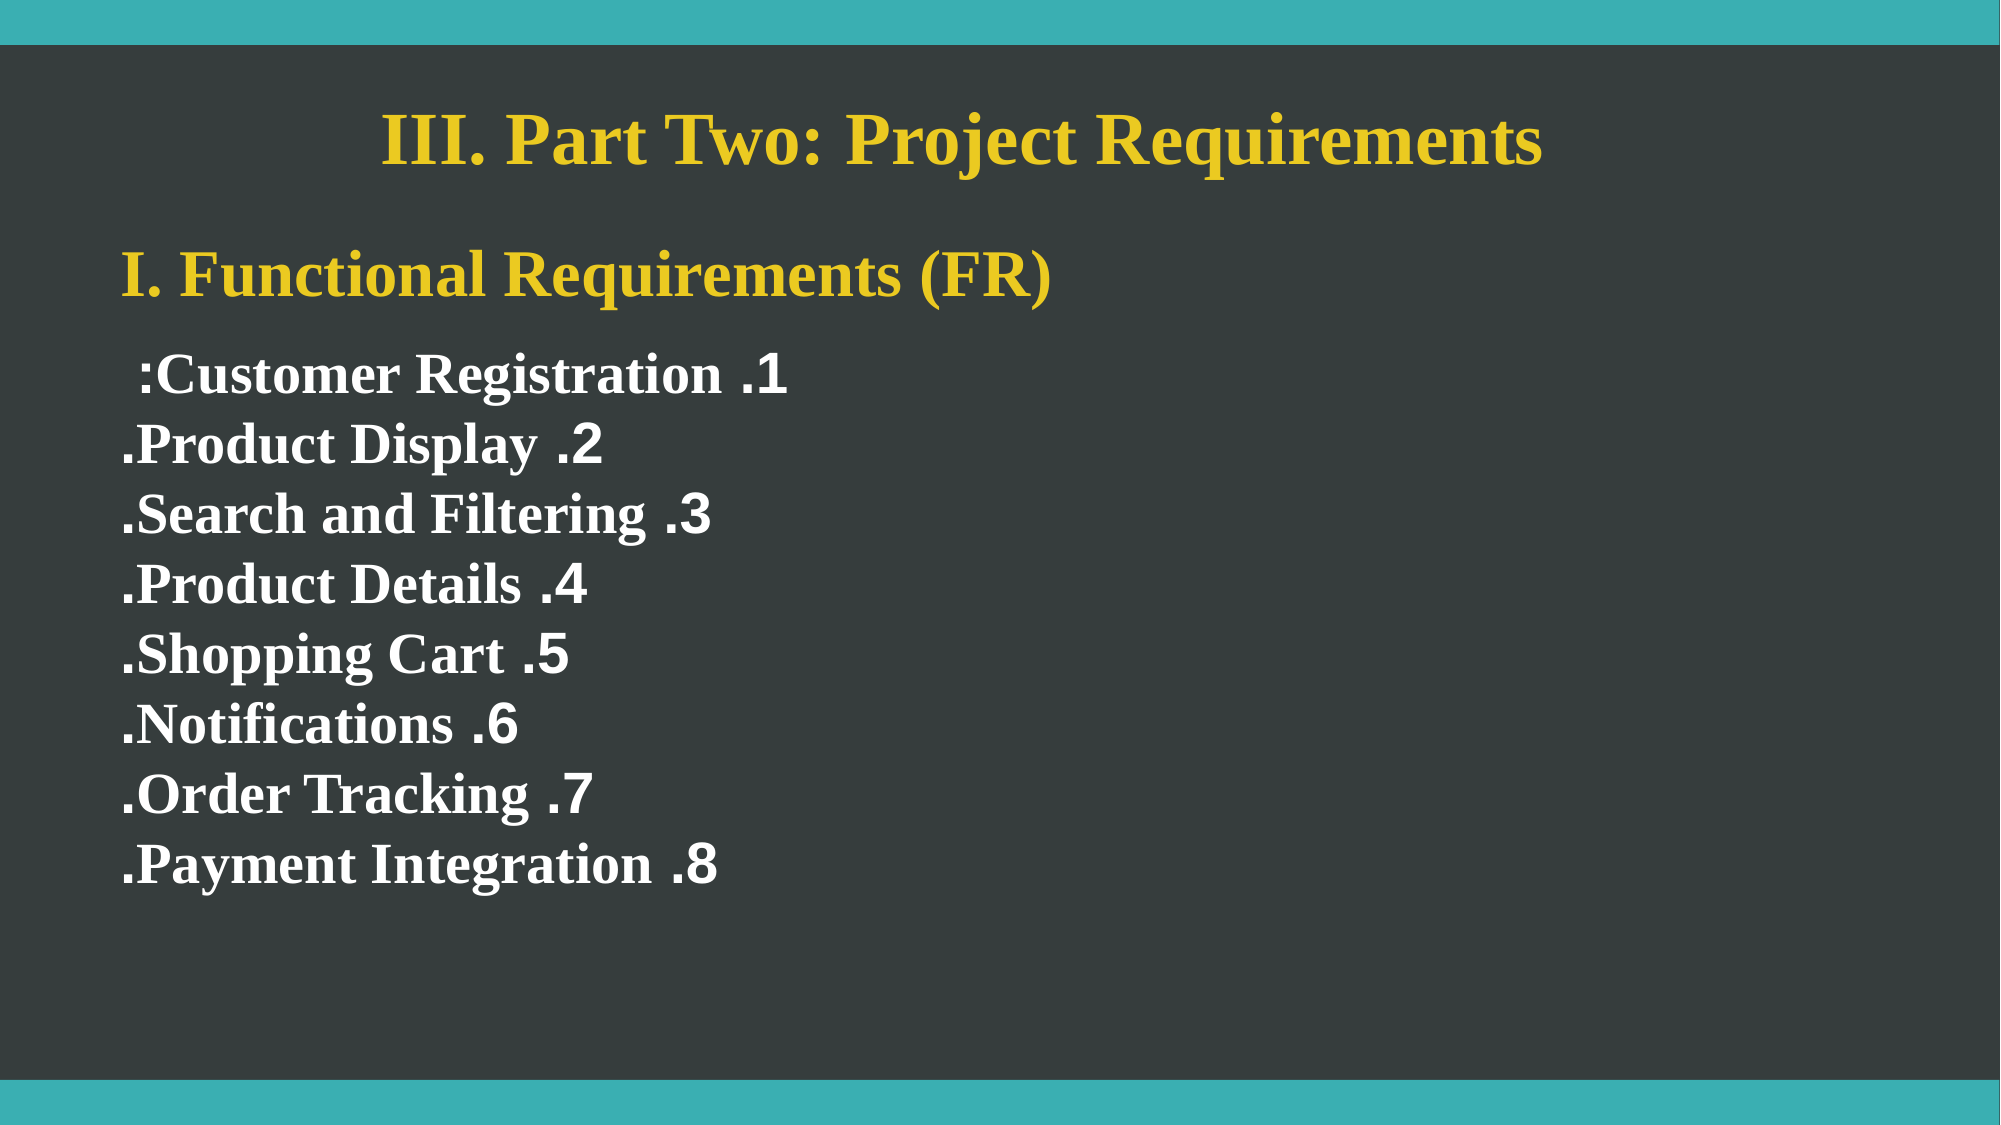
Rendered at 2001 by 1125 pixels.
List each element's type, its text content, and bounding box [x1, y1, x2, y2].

text_box III. Part Two: Project Requirements I. Functional Requirements (FR) 1. Customer Registration: 2. Product Display. 3. Search and Filtering. 4. Product Details. 5. Shopping Cart. 6. Notifications. 7. Order Tracking. 8. Payment Integration. [105, 82, 1895, 963]
